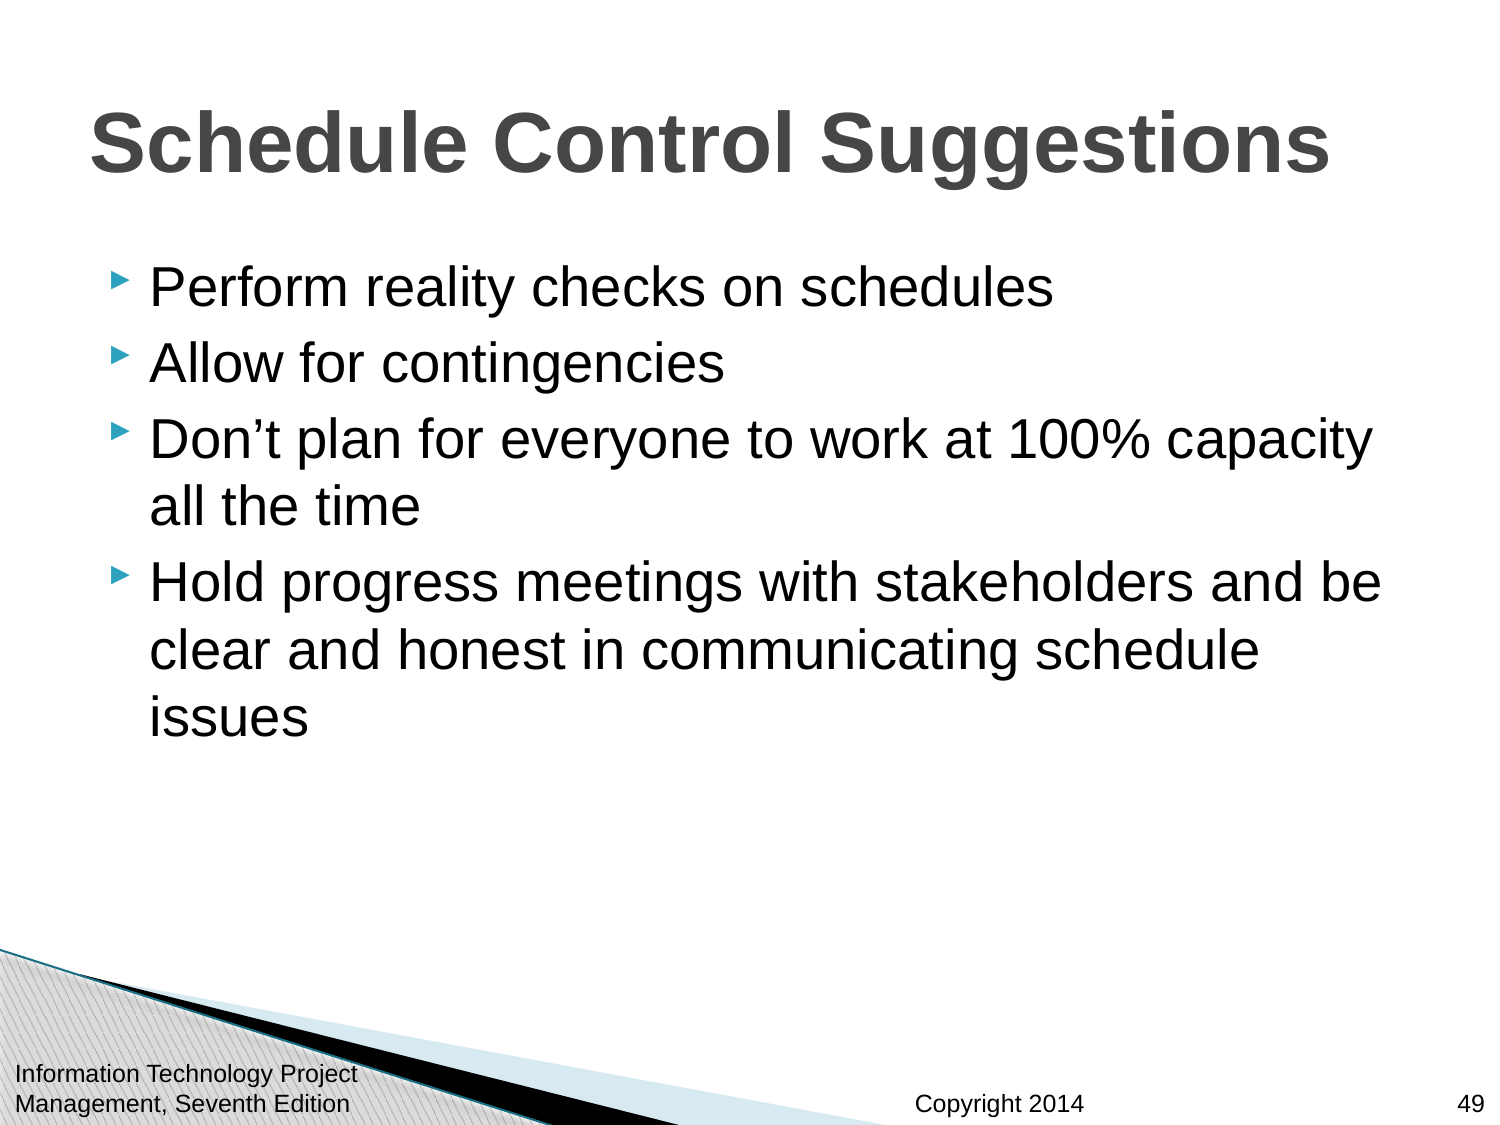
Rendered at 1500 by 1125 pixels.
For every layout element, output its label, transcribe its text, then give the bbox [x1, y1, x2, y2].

list Perform reality checks on schedules Allow for contingencies Don’t plan for everyone to work at 100% capacity all the time Hold progress meetings with stakeholders and be clear and honest in communicating schedule issues [74, 242, 1426, 986]
slide_number 49 [1408, 1065, 1500, 1125]
title Schedule Control Suggestions [75, 45, 1425, 233]
